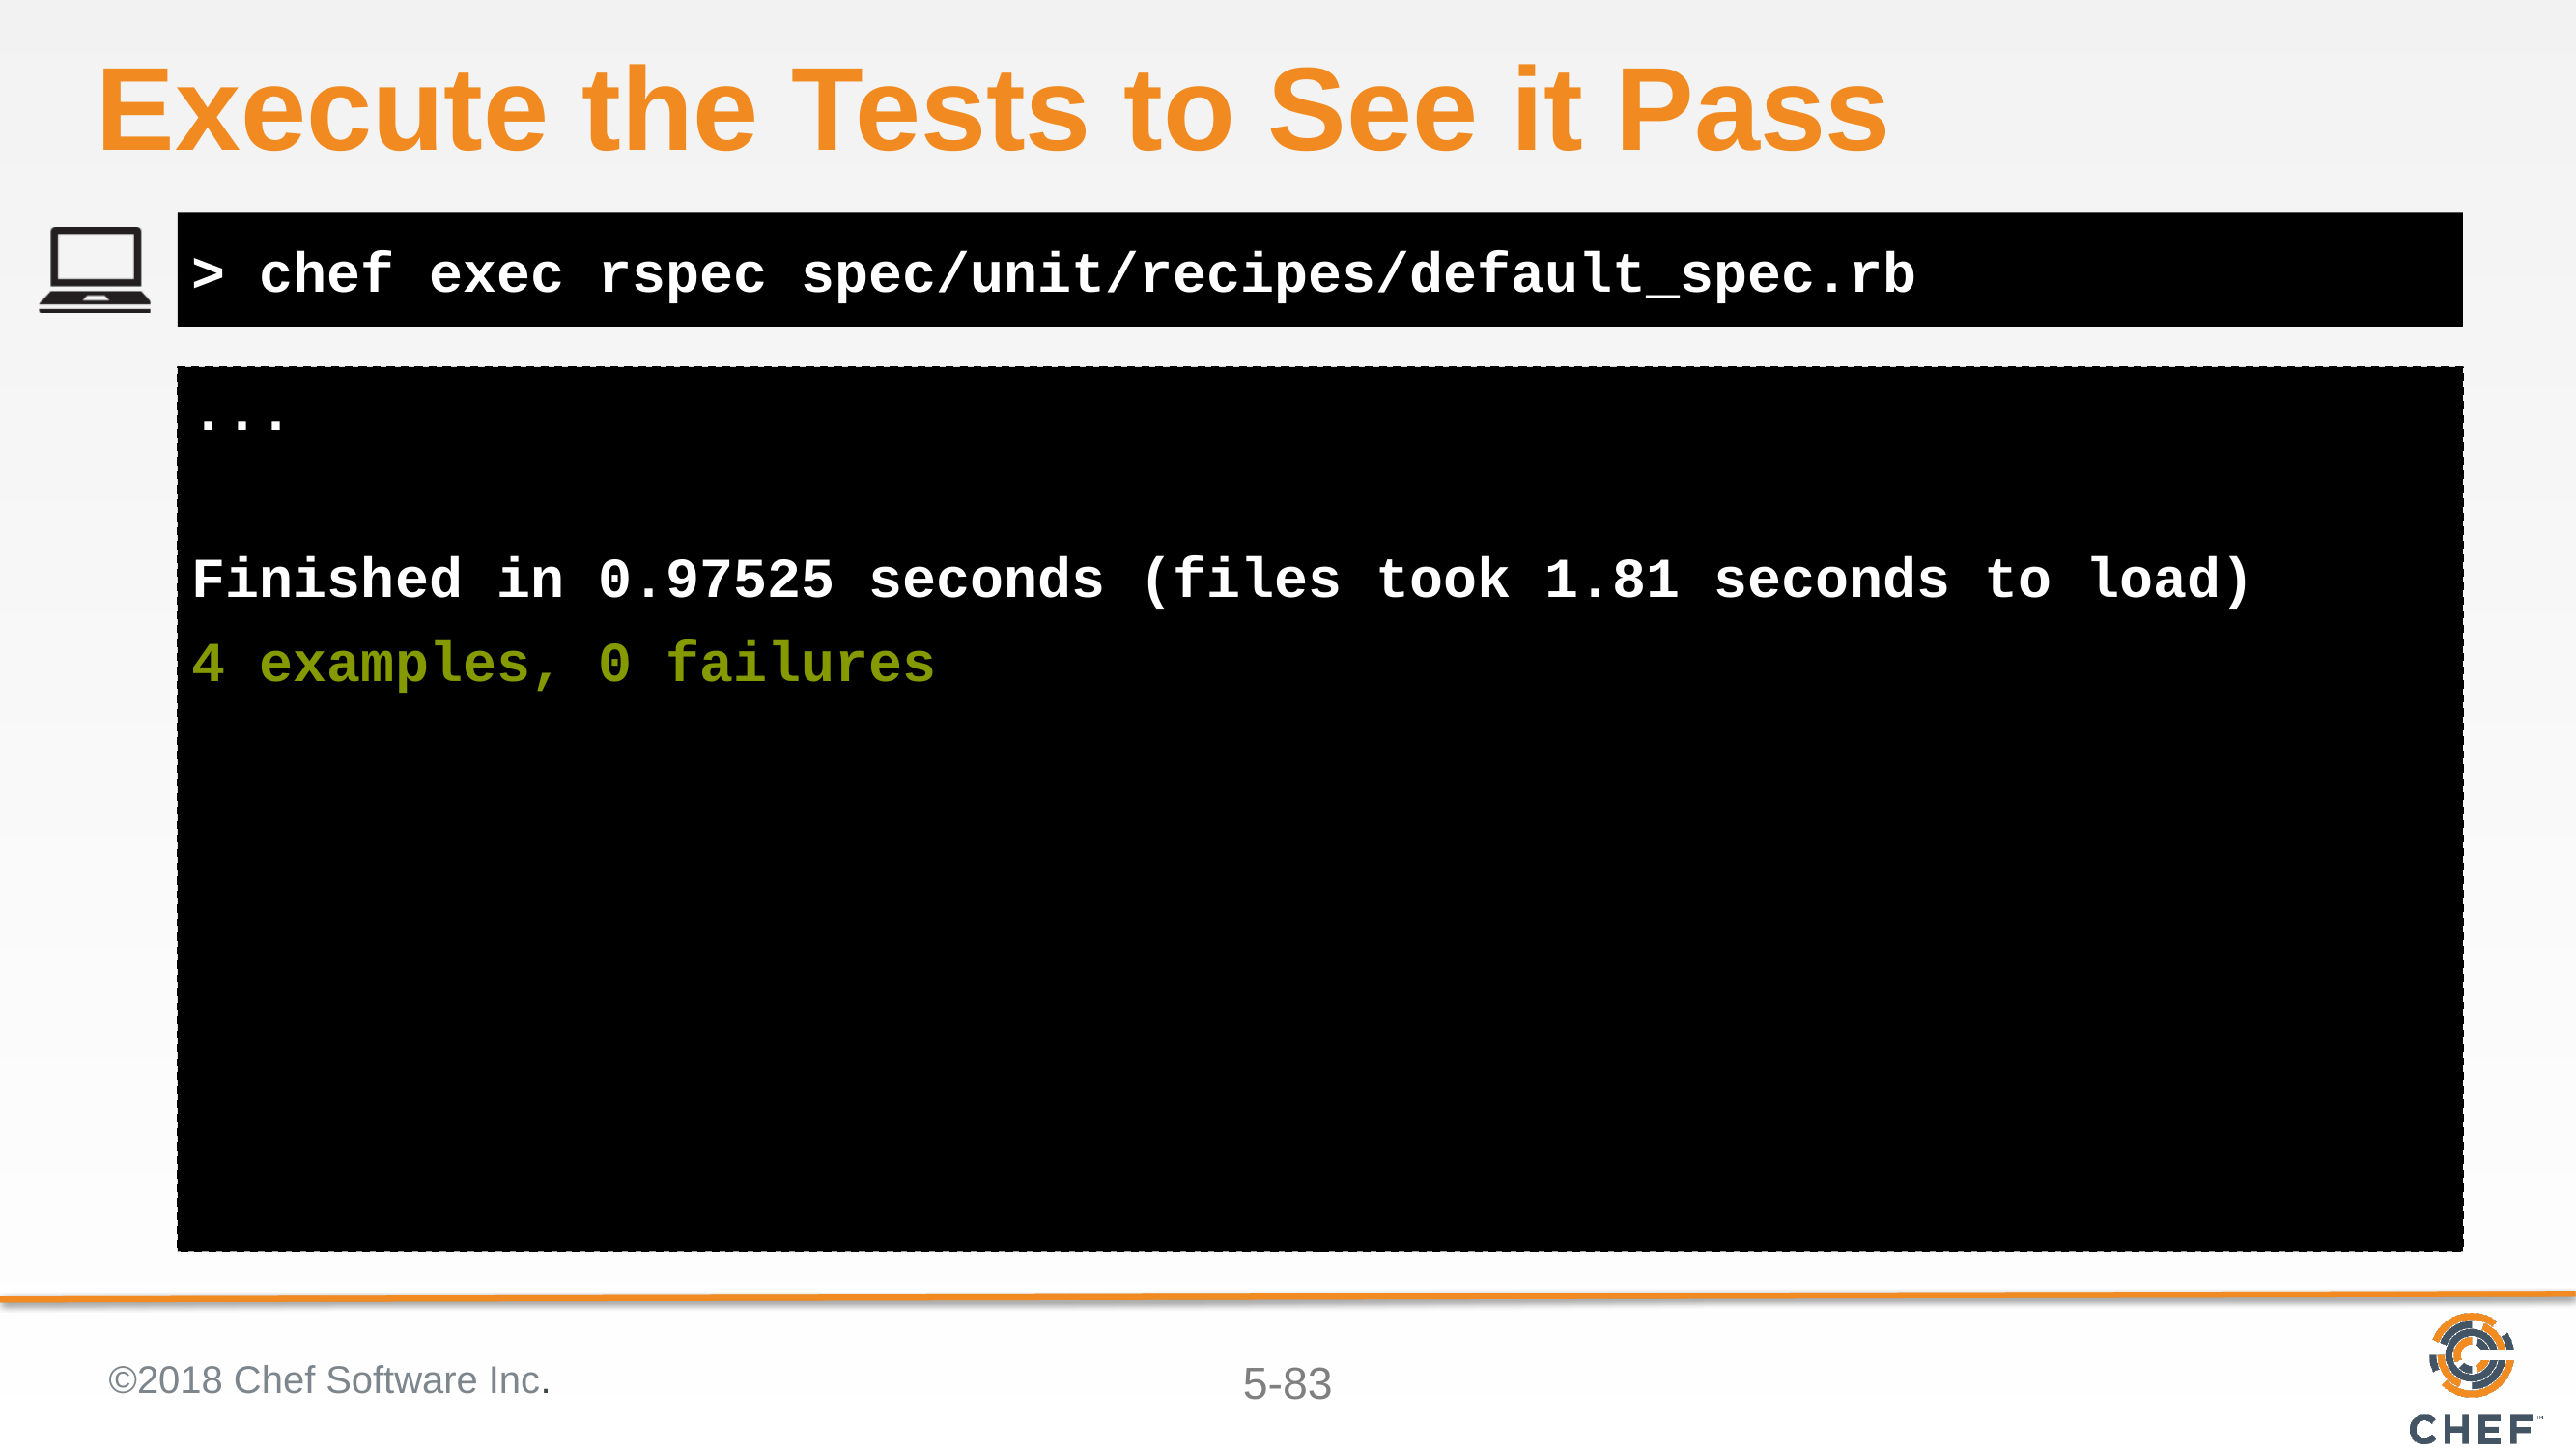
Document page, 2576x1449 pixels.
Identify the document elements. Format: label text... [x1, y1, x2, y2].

picture [2399, 1297, 2551, 1449]
list ... Finished in 0.97525 seconds (files took 1.81 seconds to load) 4 examples, 0 failures [177, 366, 2464, 1252]
list > chef exec rspec spec/unit/recipes/default_spec.rb [177, 212, 2463, 327]
title Execute the Tests to See it Pass [96, 48, 2463, 180]
